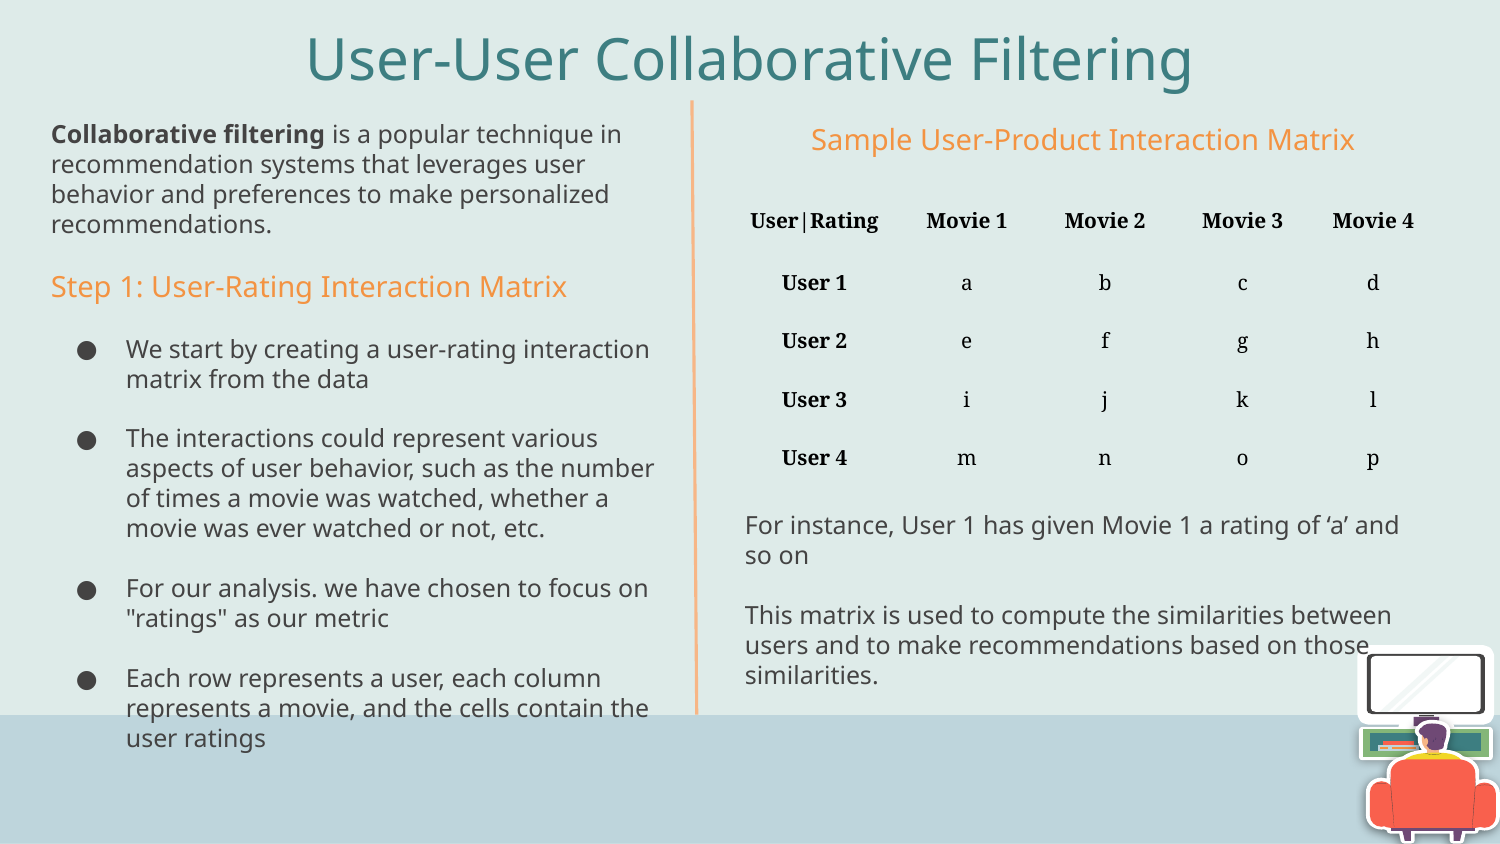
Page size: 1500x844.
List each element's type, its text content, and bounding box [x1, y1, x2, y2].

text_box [1358, 651, 1494, 761]
subtitle Collaborative filtering is a popular technique in recommendation systems that leverages user behavior and preferences to make personalized recommendations. Step 1: User-Rating Interaction Matrix We start by creating a user-rating interaction matrix from the data The interactions could represent various aspects of user behavior, such as the number of times a movie was watched, whether a movie was ever watched or not, etc. For our analysis. we have chosen to focus on "ratings" as our metric Each row represents a user, each column represents a movie, and the cells contain the user ratings [35, 103, 682, 715]
table_cell g [1175, 312, 1310, 370]
text_box Sample User-Product Interaction Matrix [776, 111, 1391, 166]
table_cell User 4 [730, 428, 899, 486]
table_header User|Rating [730, 187, 899, 253]
table_header Movie 2 [1035, 187, 1175, 253]
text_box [1365, 719, 1500, 844]
table_cell a [899, 253, 1035, 312]
table_cell User 1 [730, 253, 899, 312]
table_cell j [1035, 370, 1175, 428]
table_cell User 3 [730, 370, 899, 428]
title User-User Collaborative Filtering [118, 9, 1382, 104]
table_cell l [1310, 370, 1437, 428]
table_cell n [1035, 428, 1175, 486]
table_header Movie 4 [1310, 187, 1437, 253]
table_cell k [1175, 370, 1310, 428]
table_cell i [899, 370, 1035, 428]
table_header Movie 3 [1175, 187, 1310, 253]
table_cell c [1175, 253, 1310, 312]
table_header Movie 1 [899, 187, 1035, 253]
table_cell o [1175, 428, 1310, 486]
table_cell e [899, 312, 1035, 370]
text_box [691, 100, 697, 715]
table_cell m [899, 428, 1035, 486]
table_cell p [1310, 428, 1437, 486]
table_cell User 2 [730, 312, 899, 370]
table_cell f [1035, 312, 1175, 370]
table_cell h [1310, 312, 1437, 370]
table_cell d [1310, 253, 1437, 312]
table_cell b [1035, 253, 1175, 312]
subtitle For instance, User 1 has given Movie 1 a rating of ‘a’ and so on This matrix is used to compute the similarities between users and to make recommendations based on those similarities. [730, 494, 1437, 675]
